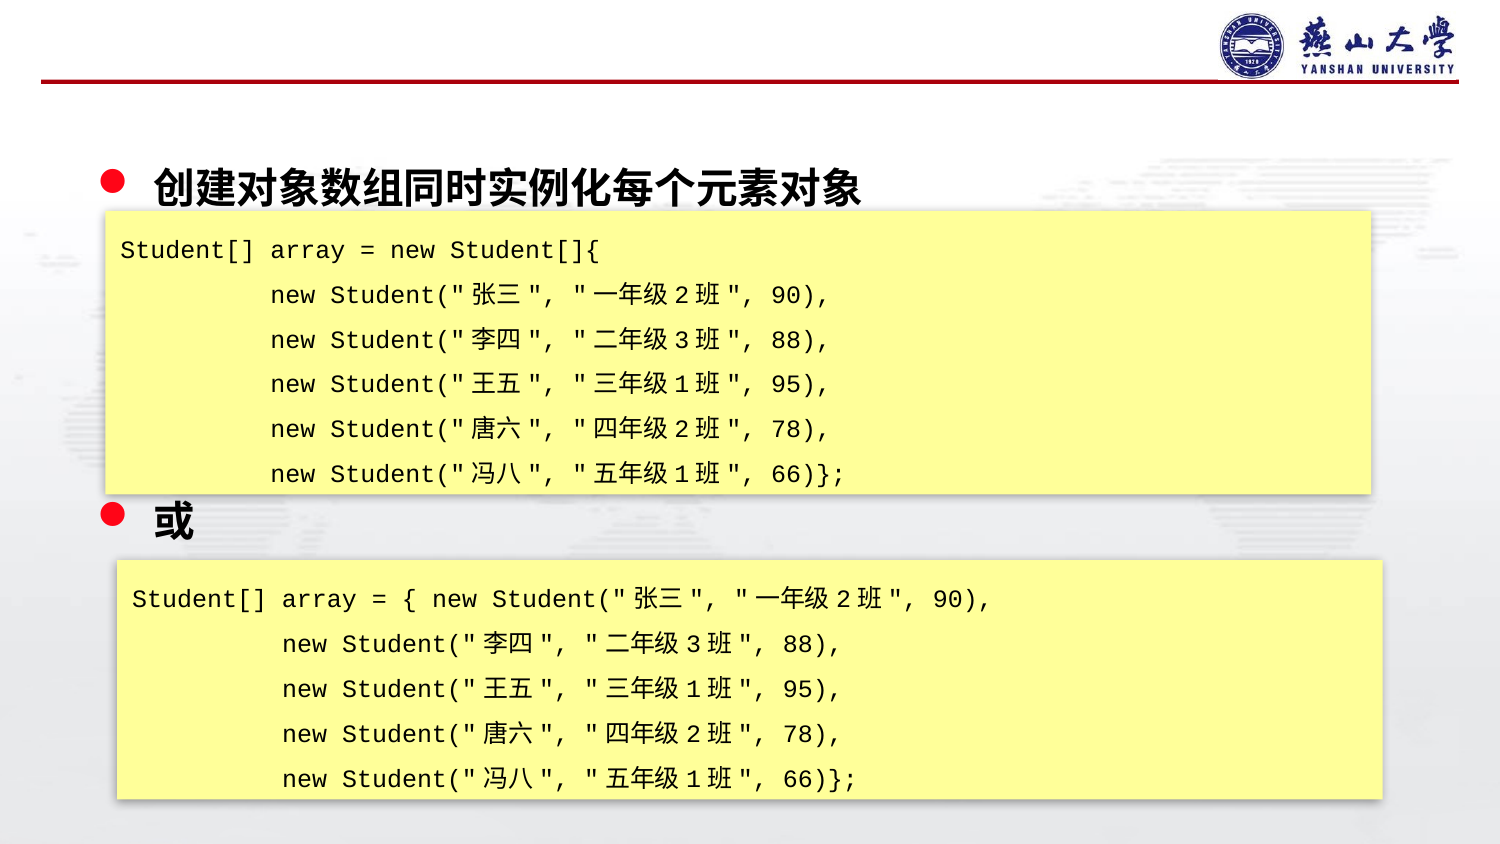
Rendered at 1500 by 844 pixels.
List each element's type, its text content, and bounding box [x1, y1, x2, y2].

list Student[] array = new Student[]{ new Student("张三", "一年级2班", 90), new Student("李四", "二年级3班", 88), new Student("王五", "三年级1班", 95), new Student("唐六", "四年级2班", 78), new Student("冯八", "五年级1班", 66)}; [105, 210, 1372, 495]
picture [0, 0, 1500, 844]
text_box Student[] array = { new Student("张三", "一年级2班", 90), new Student("李四", "二年级3班", 88), new Student("王五", "三年级1班", 95), new Student("唐六", "四年级2班", 78), new Student("冯八", "五年级1班", 66)}; [117, 560, 1383, 800]
list 创建对象数组同时实例化每个元素对象 或 [81, 128, 1337, 200]
